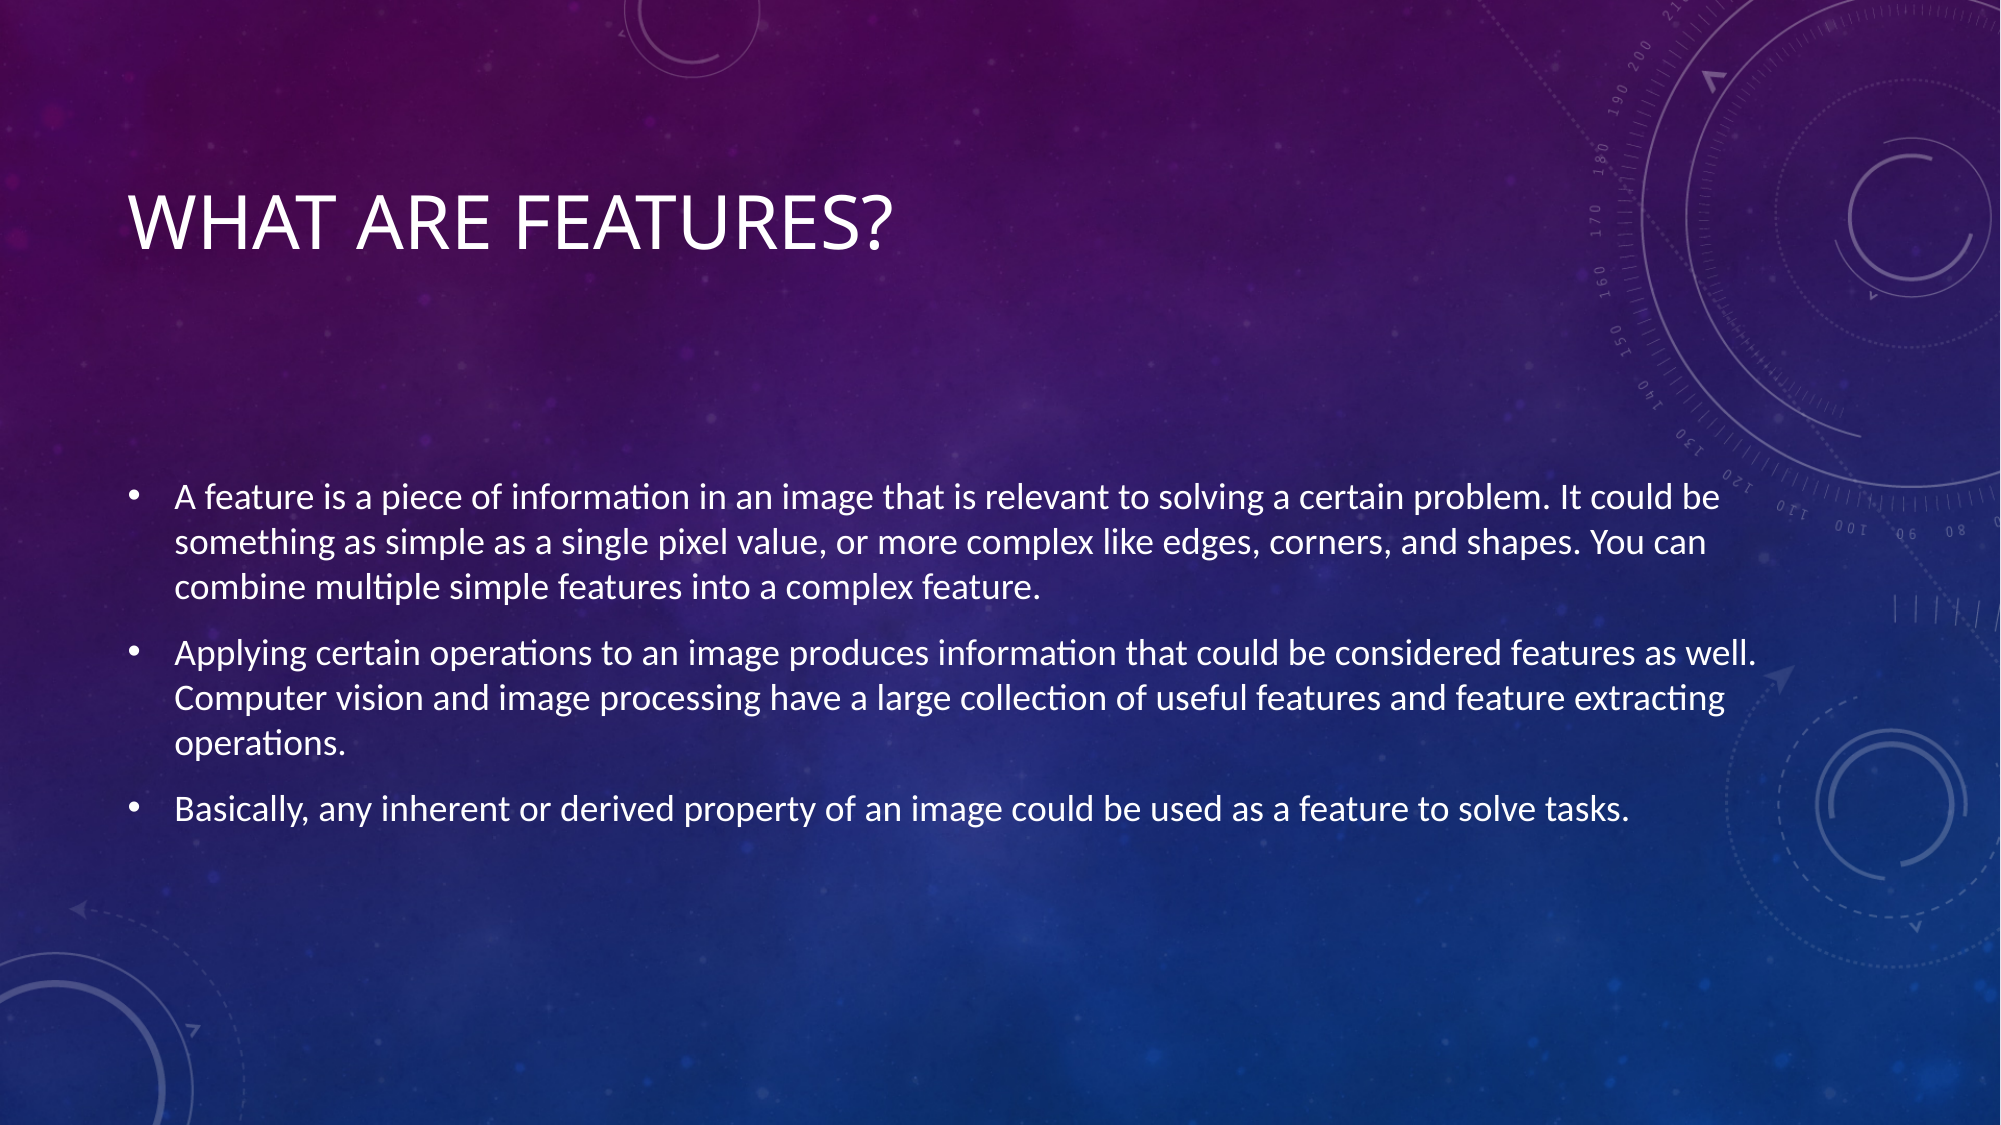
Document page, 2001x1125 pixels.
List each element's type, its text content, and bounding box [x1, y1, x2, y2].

picture [0, 0, 2001, 1125]
list A feature is a piece of information in an image that is relevant to solving a certain problem. It could be something as simple as a single pixel value, or more complex like edges, corners, and shapes. You can combine multiple simple features into a complex feature. Applying certain operations to an image produces information that could be considered features as well. Computer vision and image processing have a large collection of useful features and feature extracting operations. Basically, any inherent or derived property of an image could be used as a feature to solve tasks. [112, 351, 1775, 950]
title What Are Features? [112, 99, 1775, 339]
